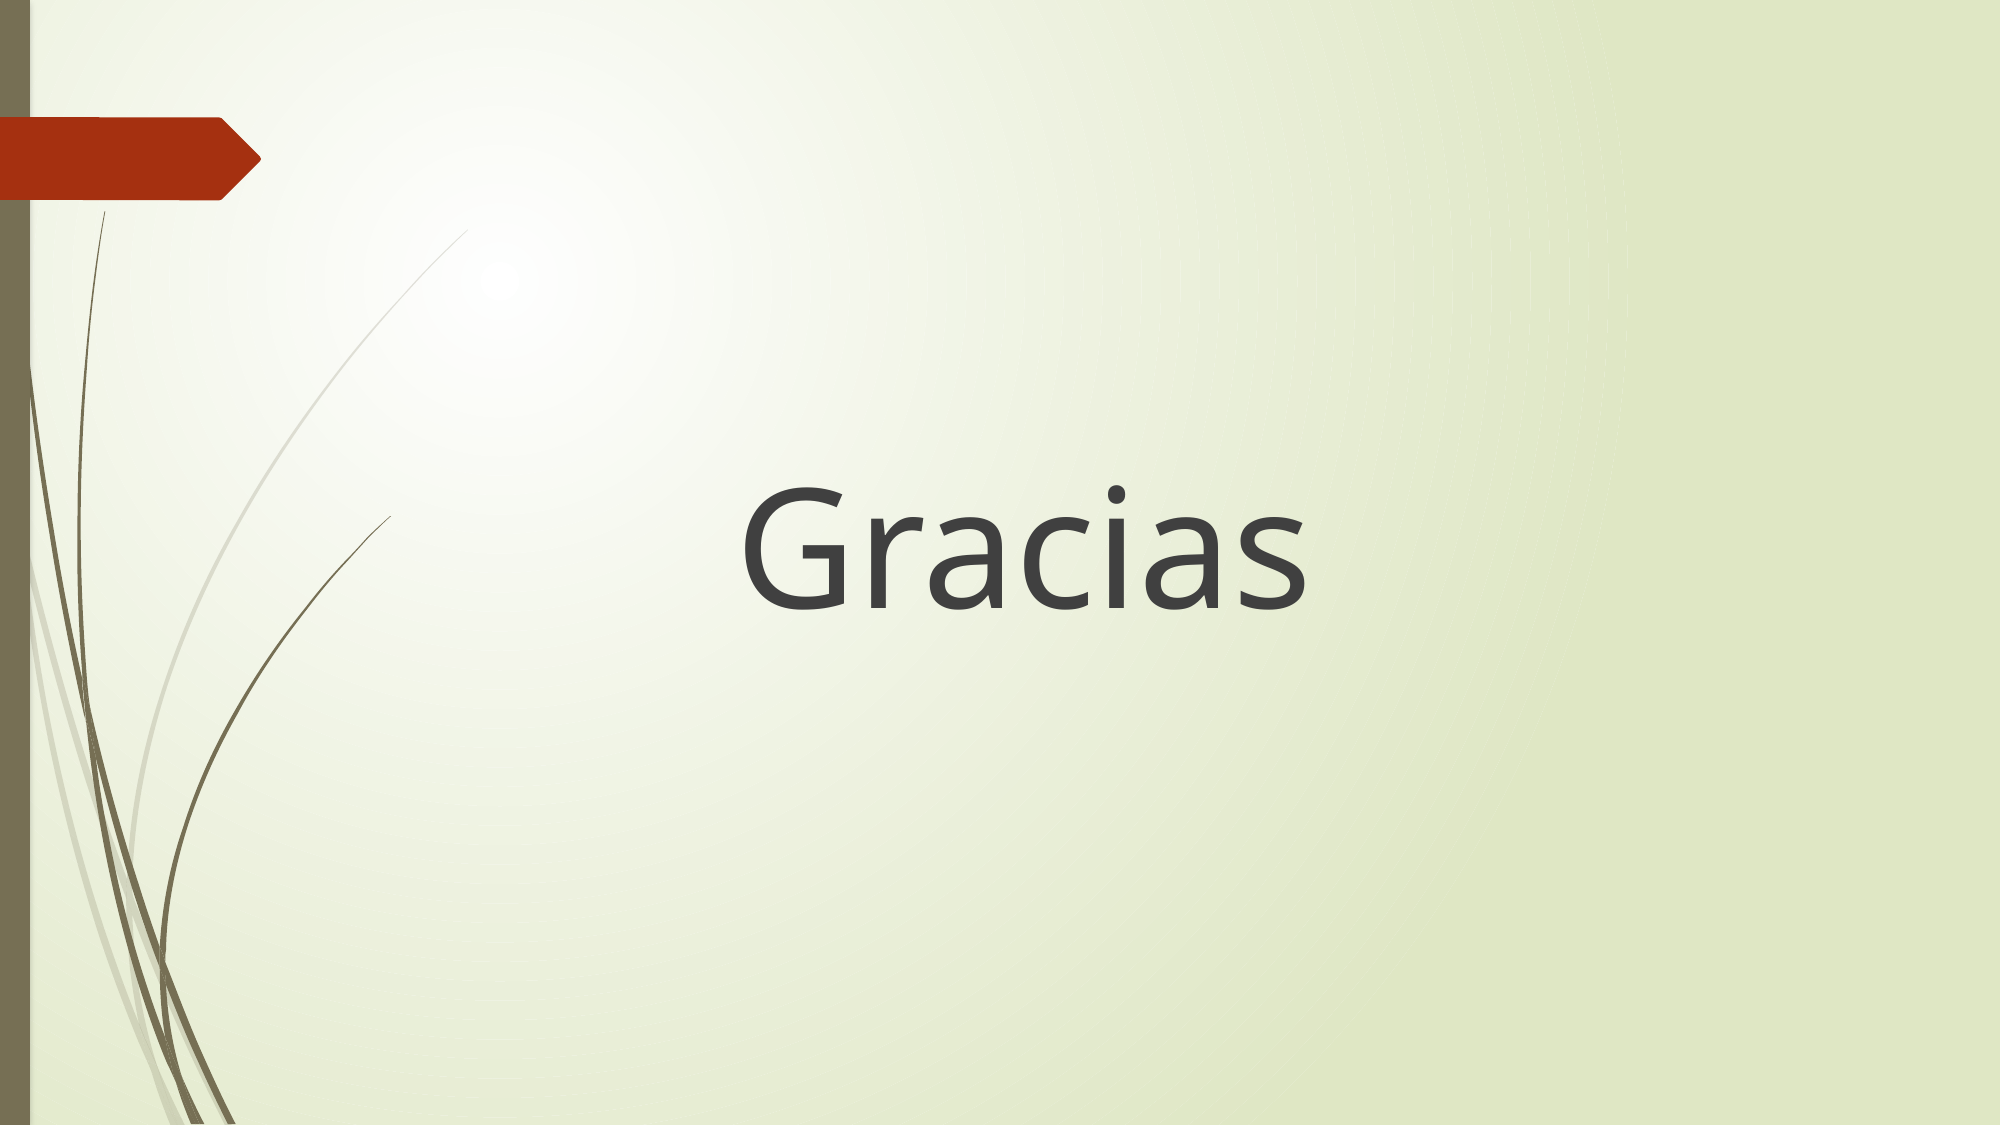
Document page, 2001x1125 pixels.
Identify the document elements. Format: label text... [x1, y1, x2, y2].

list Gracias [183, 434, 1865, 733]
